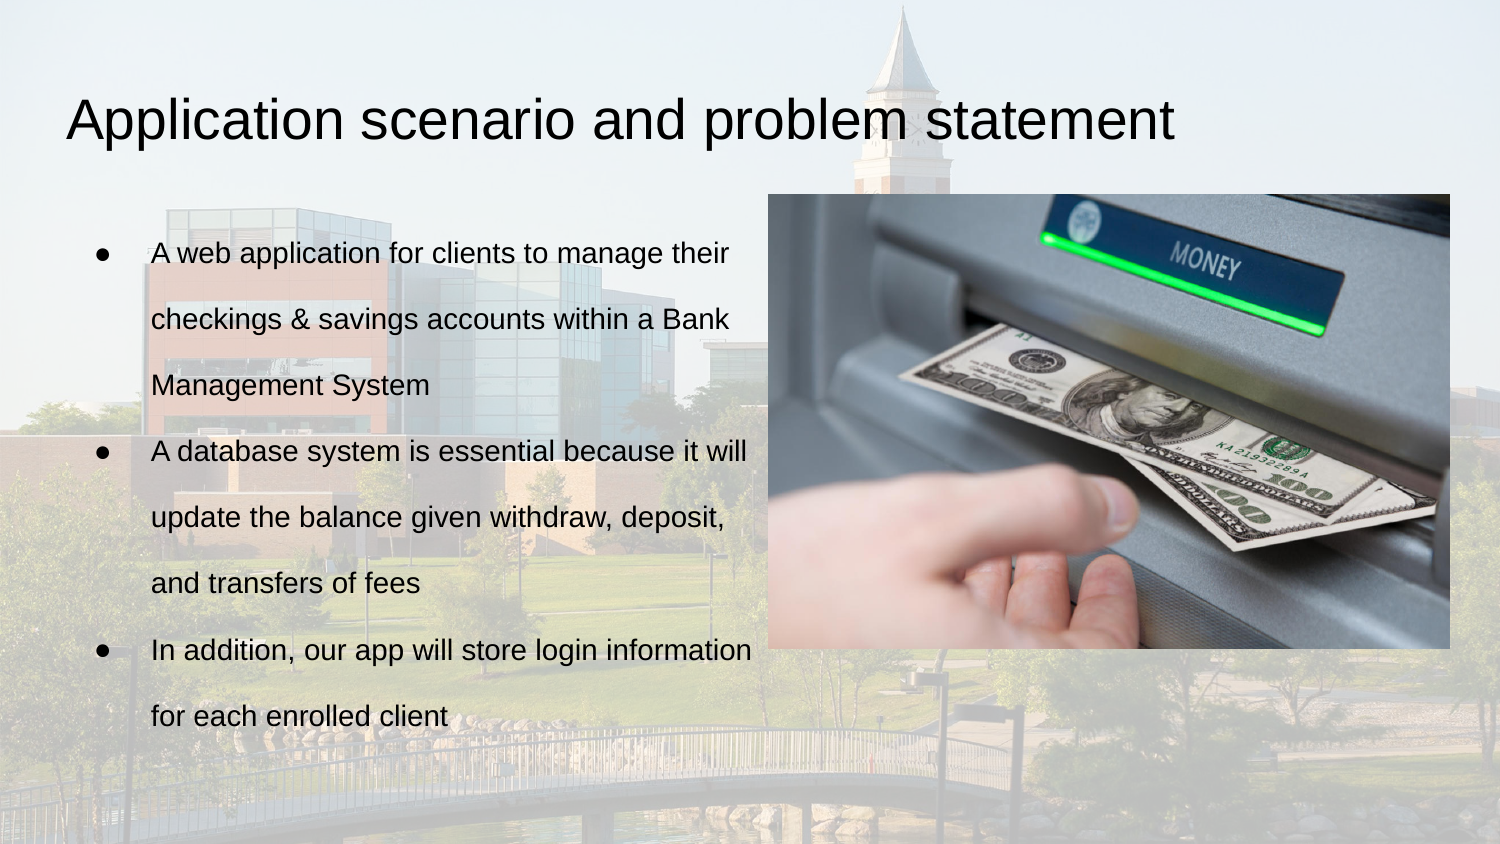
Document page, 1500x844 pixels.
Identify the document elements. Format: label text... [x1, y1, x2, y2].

list A web application for clients to manage their checkings & savings accounts within a Bank Management System A database system is essential because it will update the balance given withdraw, deposit, and transfers of fees In addition, our app will store login information for each enrolled client [51, 189, 769, 750]
picture [768, 194, 1451, 650]
title Application scenario and problem statement [51, 72, 1449, 167]
